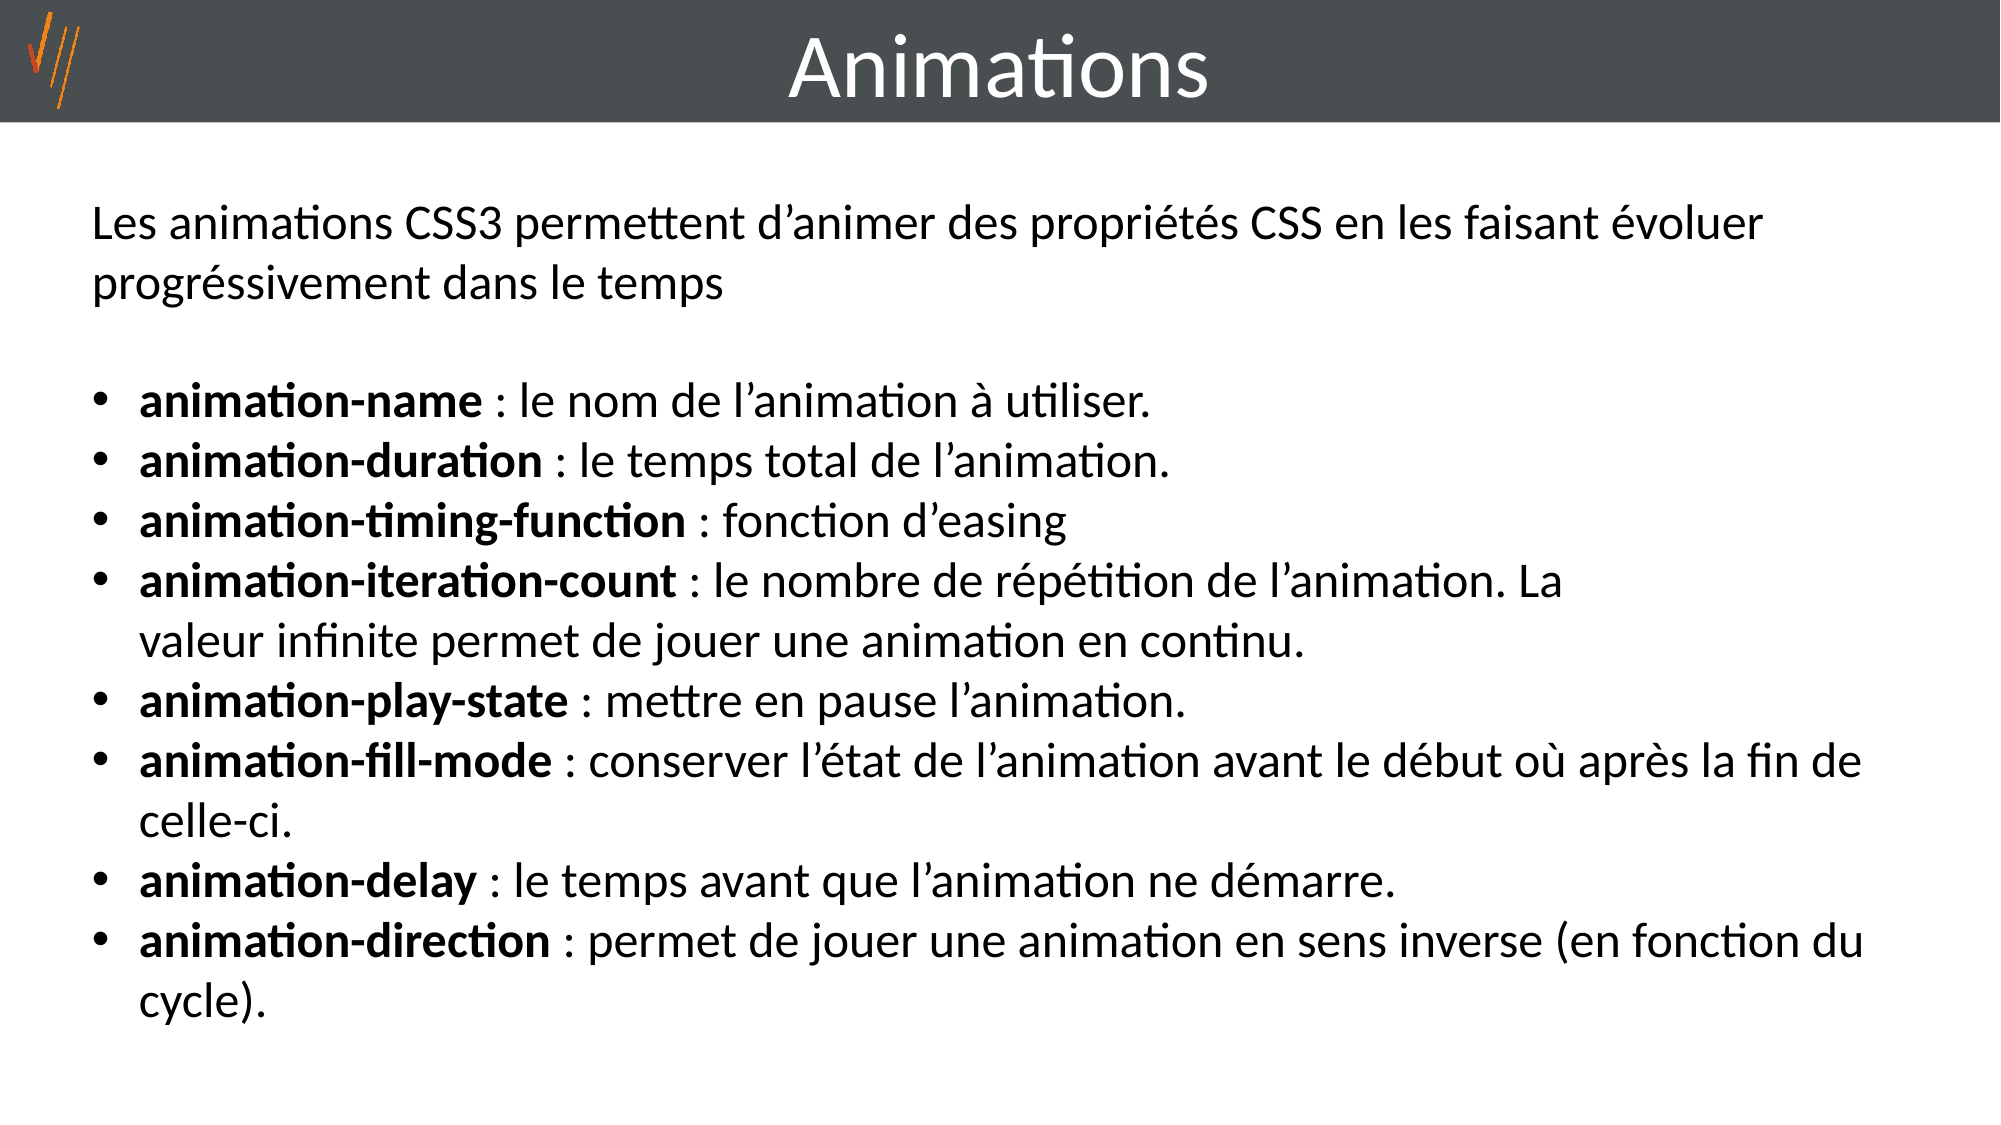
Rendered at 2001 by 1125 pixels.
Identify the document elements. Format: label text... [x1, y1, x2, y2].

text_box Les animations CSS3 permettent d’animer des propriétés CSS en les faisant évoluer progréssivement dans le temps [77, 181, 1916, 310]
text_box Animations [0, 0, 2000, 123]
picture [0, 6, 109, 116]
text_box animation-name : le nom de l’animation à utiliser. animation-duration : le temps total de l’animation. animation-timing-function : fonction d’easing animation-iteration-count : le nombre de répétition de l’animation. La valeur infinite permet de jouer une animation en continu. animation-play-state : mettre en pause l’animation. animation-fill-mode : conserver l’état de l’animation avant le début où après la fin de celle-ci. animation-delay : le temps avant que l’animation ne démarre. animation-direction : permet de jouer une animation en sens inverse (en fonction du cycle). [77, 310, 1966, 1036]
